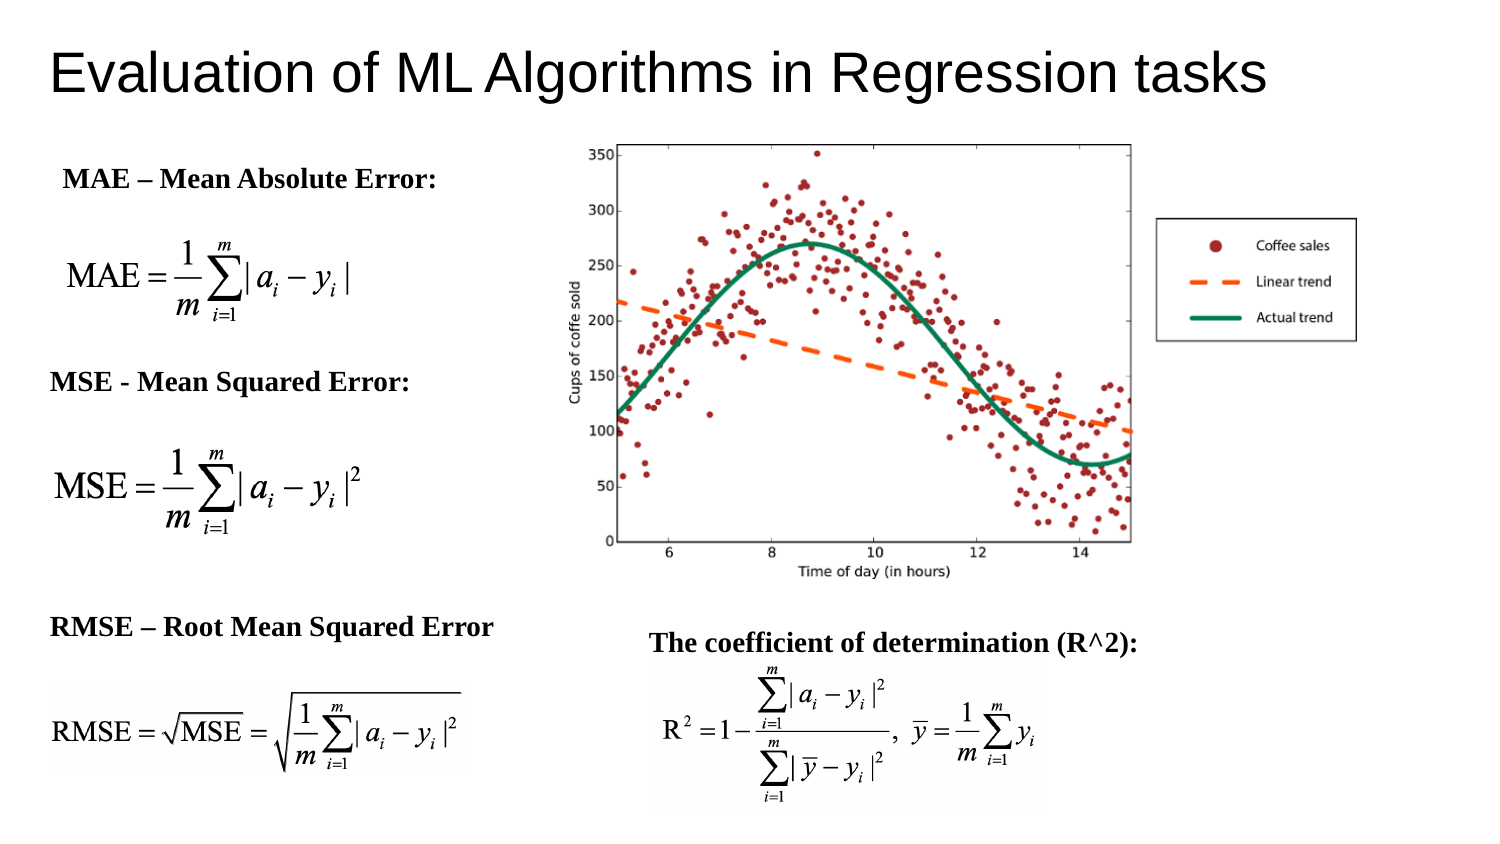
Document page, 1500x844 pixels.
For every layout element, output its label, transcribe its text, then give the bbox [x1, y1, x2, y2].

picture [569, 144, 1357, 579]
text_box RMSE – Root Mean Squared Error [34, 586, 532, 658]
title Evaluation of ML Algorithms in Regression tasks [34, 25, 1433, 120]
picture [51, 230, 355, 337]
picture [47, 421, 375, 543]
text_box MAE – Mean Absolute Error: [47, 144, 545, 209]
text_box MSE - Mean Squared Error: [34, 346, 514, 412]
text_box The coefficient of determination (R^2): [633, 603, 1172, 674]
picture [49, 681, 466, 777]
picture [653, 652, 1044, 816]
